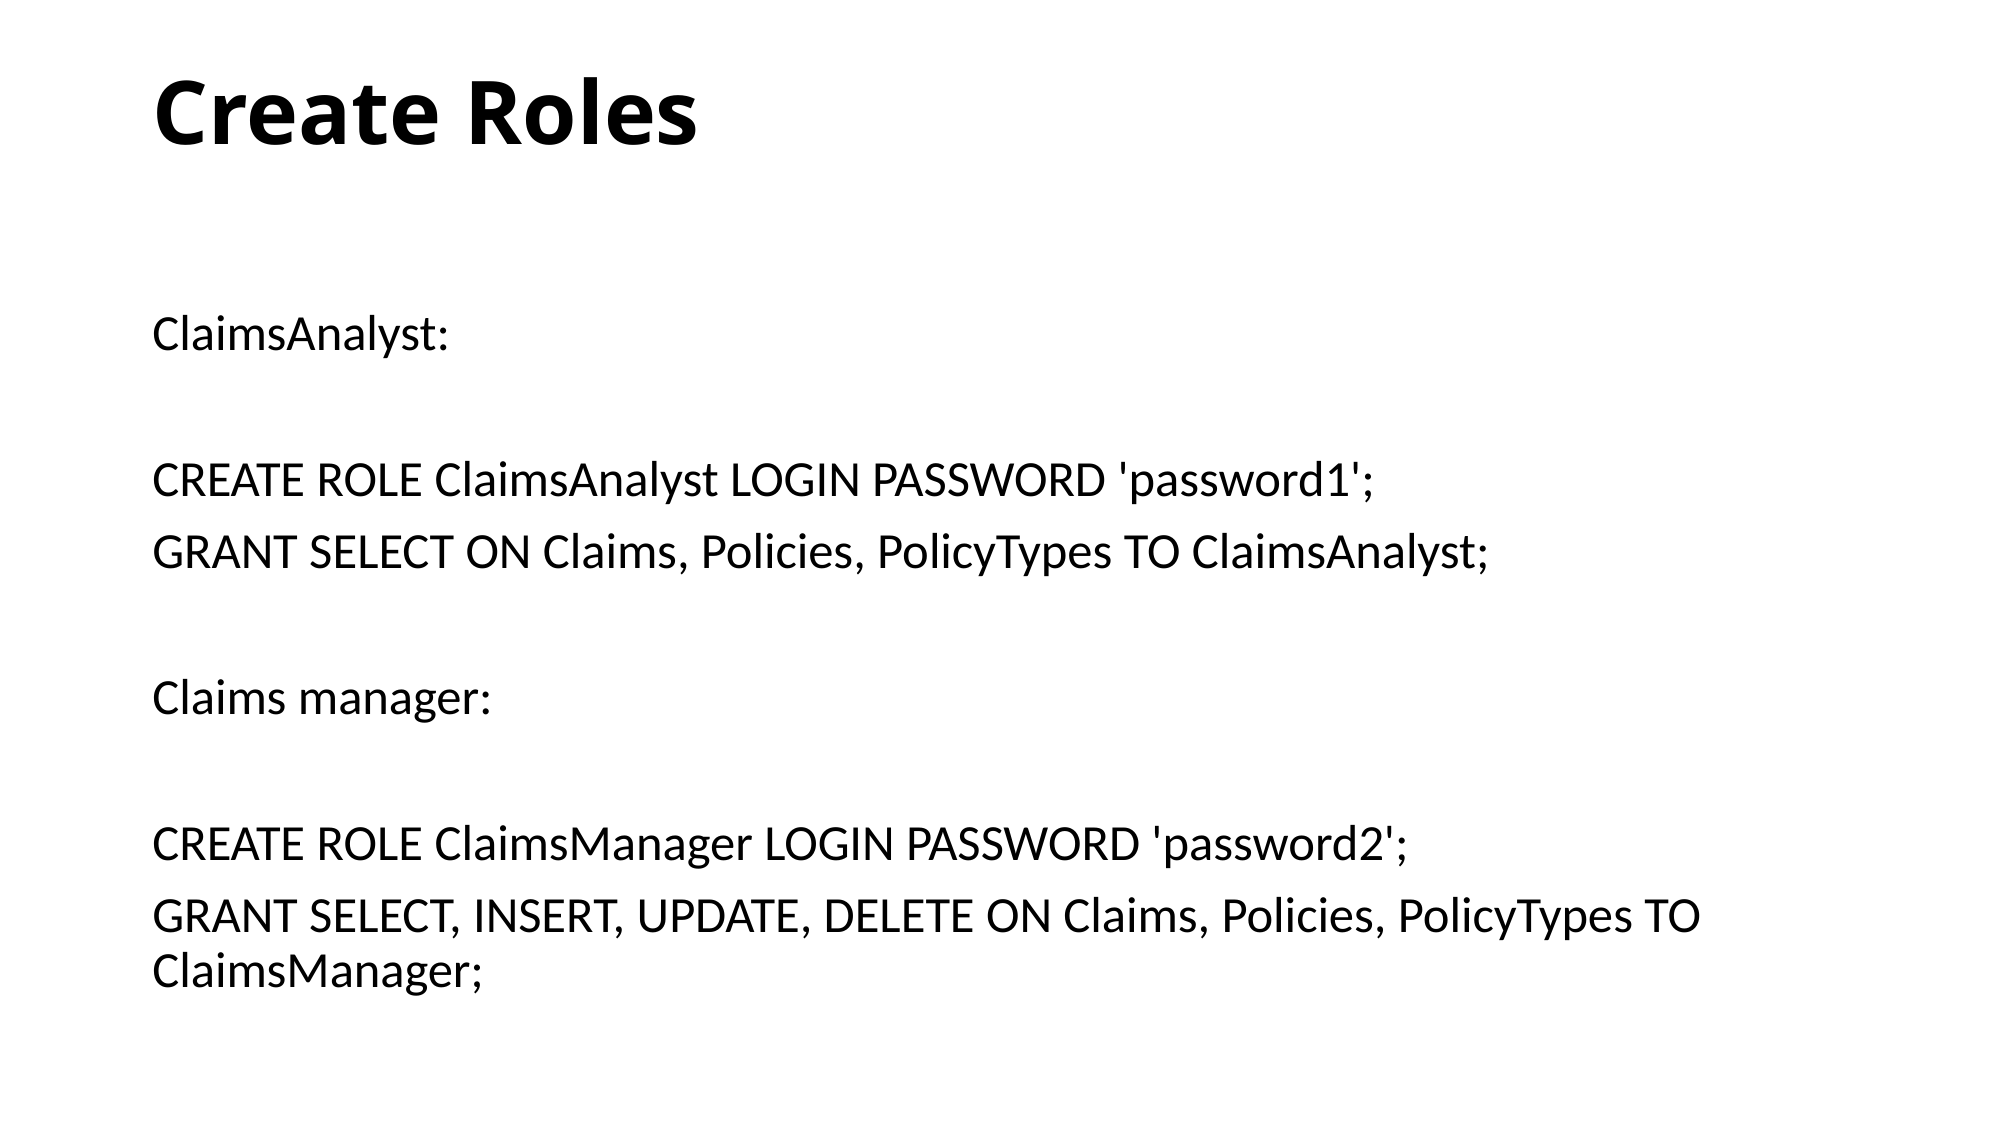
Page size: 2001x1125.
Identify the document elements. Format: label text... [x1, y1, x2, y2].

title Create Roles [137, 59, 1863, 278]
list ClaimsAnalyst: CREATE ROLE ClaimsAnalyst LOGIN PASSWORD 'password1'; GRANT SELECT ON Claims, Policies, PolicyTypes TO ClaimsAnalyst; Claims manager: CREATE ROLE ClaimsManager LOGIN PASSWORD 'password2'; GRANT SELECT, INSERT, UPDATE, DELETE ON Claims, Policies, PolicyTypes TO ClaimsManager; [137, 299, 1863, 1014]
